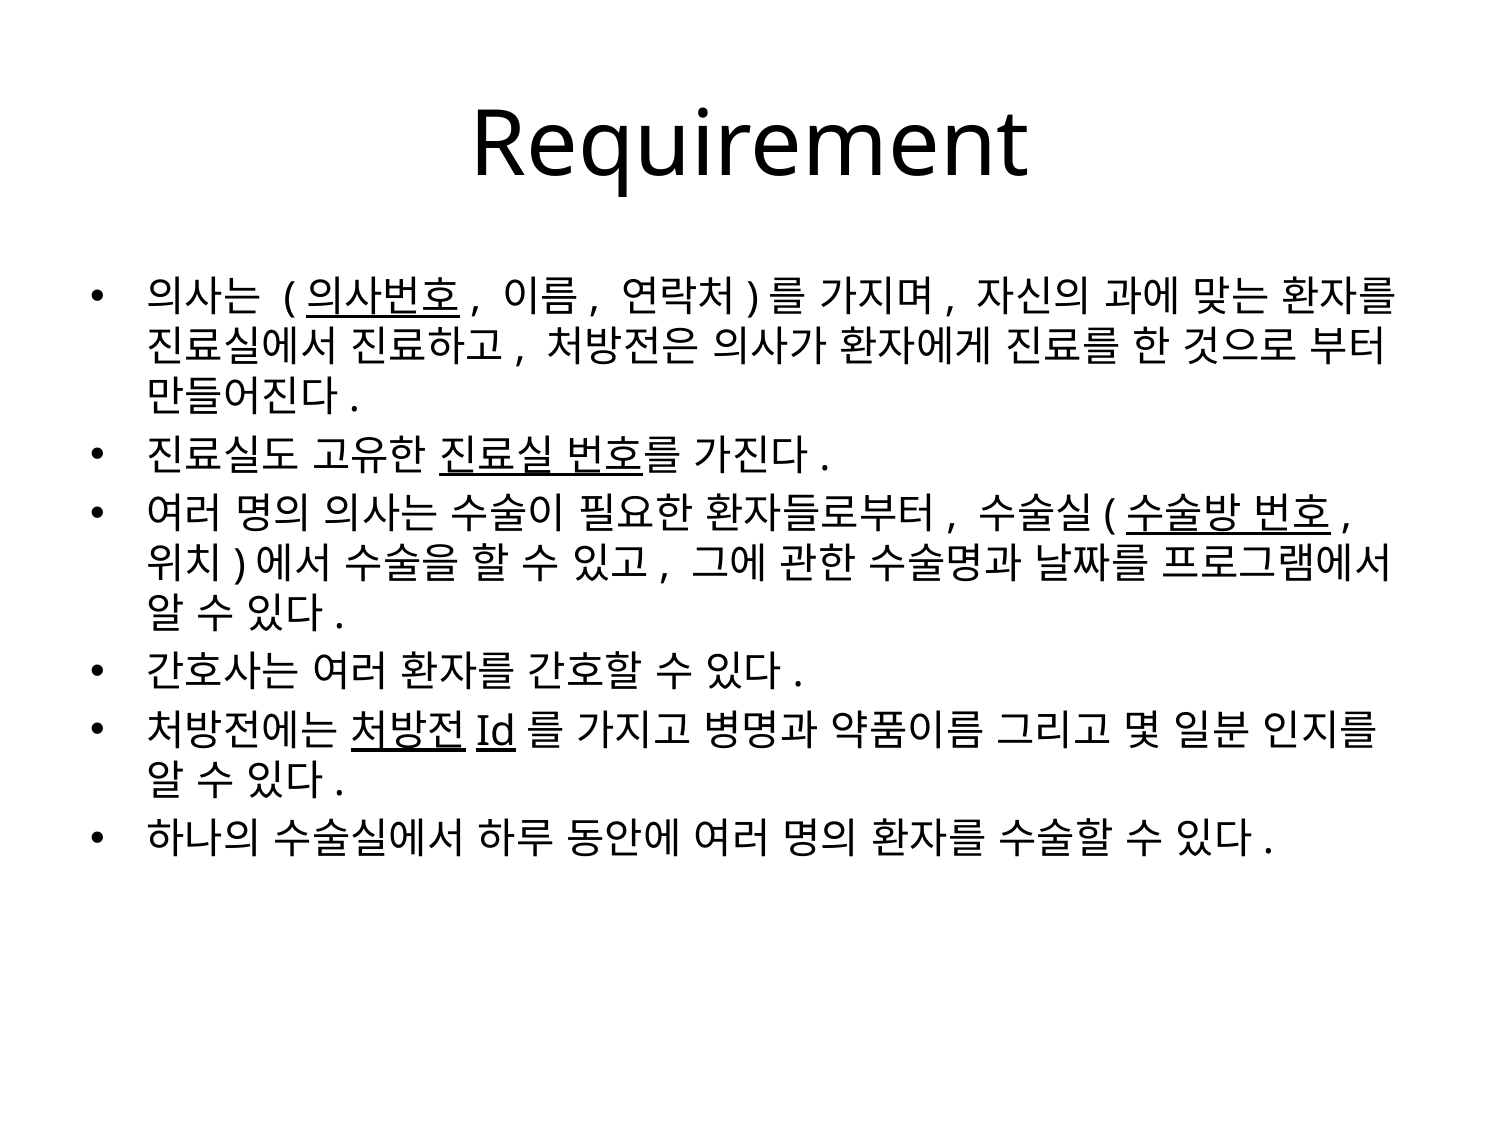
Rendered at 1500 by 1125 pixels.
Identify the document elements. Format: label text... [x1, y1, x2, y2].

list 의사는 (의사번호, 이름, 연락처)를 가지며, 자신의 과에 맞는 환자를 진료실에서 진료하고, 처방전은 의사가 환자에게 진료를 한 것으로 부터 만들어진다. 진료실도 고유한 진료실 번호를 가진다. 여러 명의 의사는 수술이 필요한 환자들로부터, 수술실(수술방 번호, 위치)에서 수술을 할 수 있고, 그에 관한 수술명과 날짜를 프로그램에서 알 수 있다. 간호사는 여러 환자를 간호할 수 있다. 처방전에는 처방전Id를 가지고 병명과 약품이름 그리고 몇 일분 인지를 알 수 있다. 하나의 수술실에서 하루 동안에 여러 명의 환자를 수술할 수 있다. [75, 262, 1425, 1005]
title Requirement [75, 45, 1425, 233]
